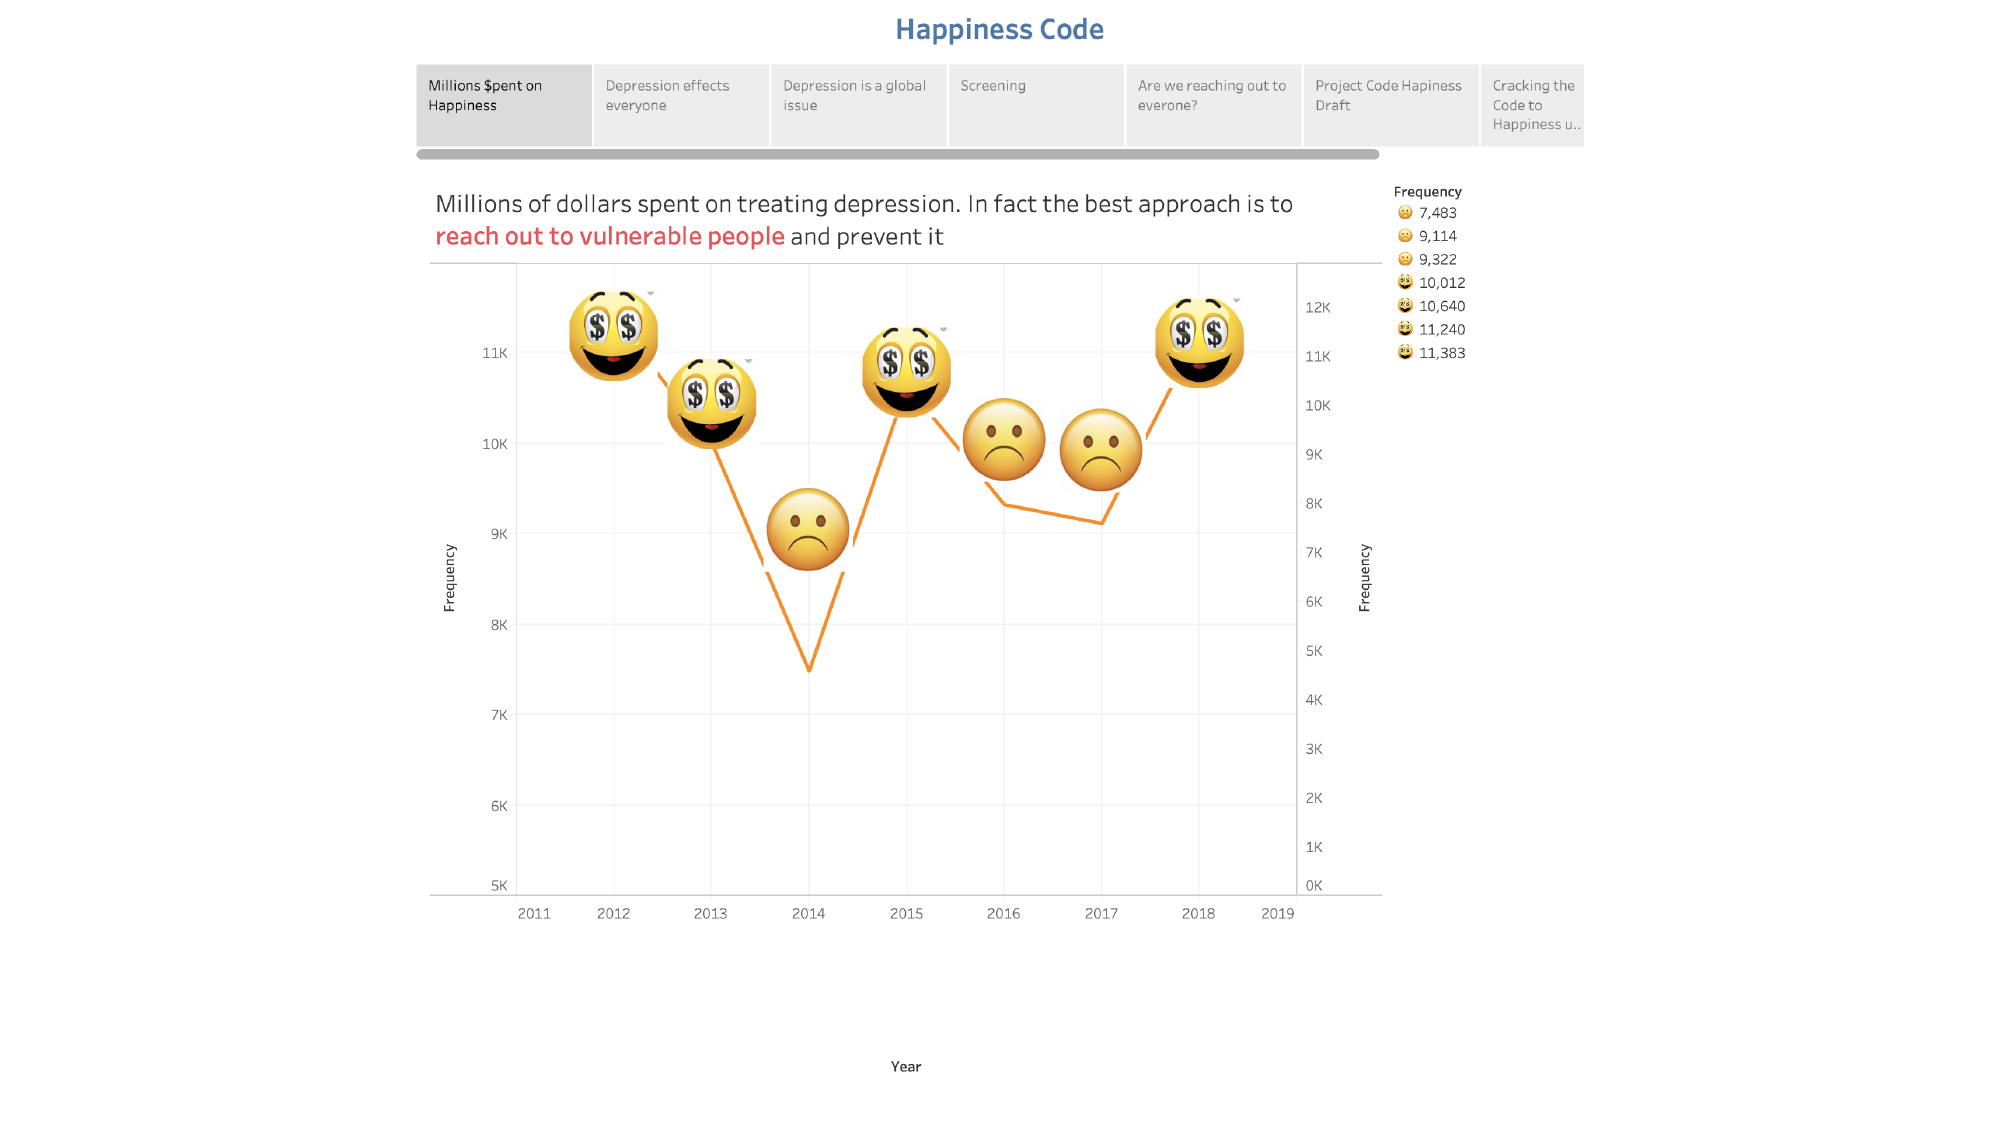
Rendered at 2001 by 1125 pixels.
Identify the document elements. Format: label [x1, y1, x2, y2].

picture [407, 0, 1593, 1125]
